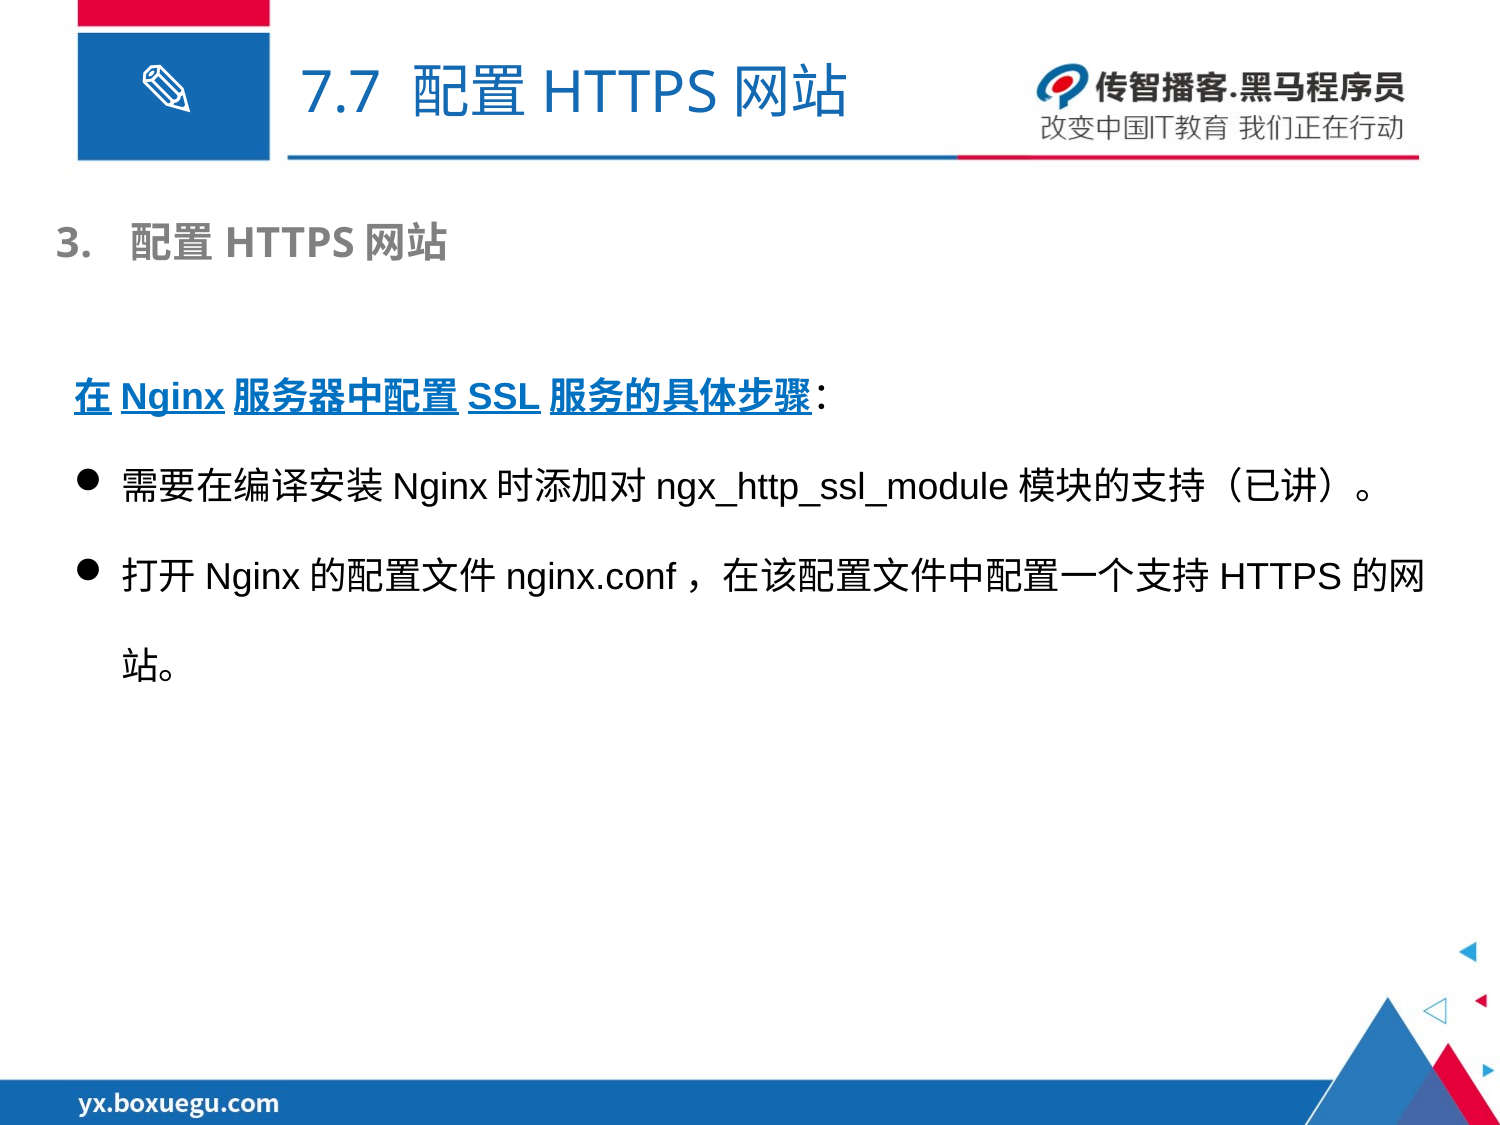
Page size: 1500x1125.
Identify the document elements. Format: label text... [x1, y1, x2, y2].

title 7.7 配置HTTPS网站 [285, 25, 1137, 153]
text_box 在Nginx服务器中配置SSL服务的具体步骤： 需要在编译安装Nginx时添加对ngx_http_ssl_module模块的支持（已讲）。 打开Nginx的配置文件nginx.conf，在该配置文件中配置一个支持HTTPS的网站。 [59, 319, 1455, 695]
picture [0, 0, 1500, 1125]
text_box 配置HTTPS网站 [41, 208, 1424, 274]
